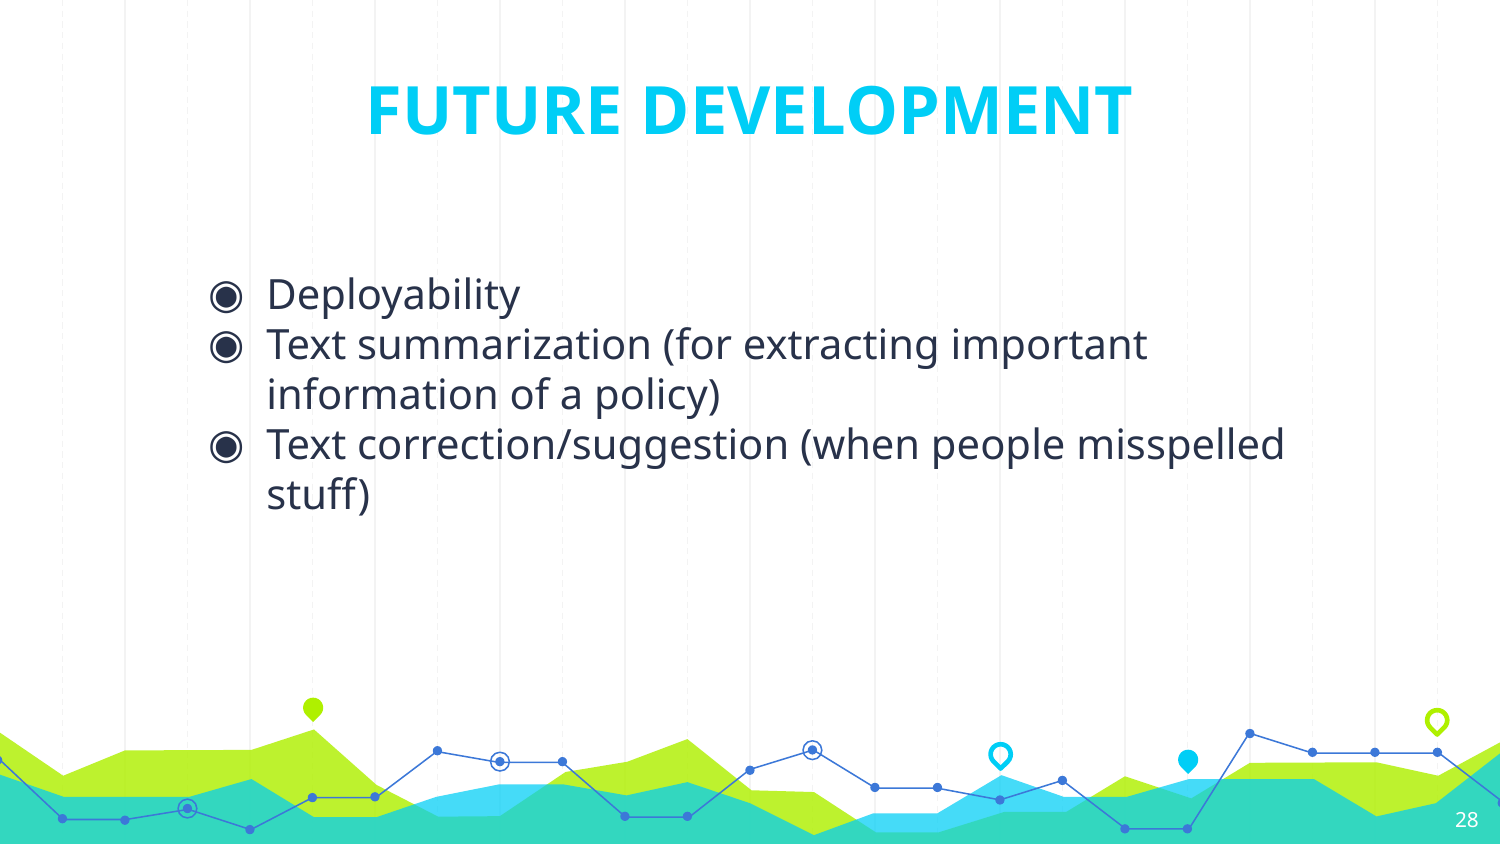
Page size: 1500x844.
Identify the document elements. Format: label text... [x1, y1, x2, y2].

text_box FUTURE DEVELOPMENT [0, 45, 1500, 163]
list Deployability Text summarization (for extracting important information of a policy) Text correction/suggestion (when people misspelled stuff) [176, 252, 1325, 568]
slide_number 28 [1403, 791, 1494, 844]
